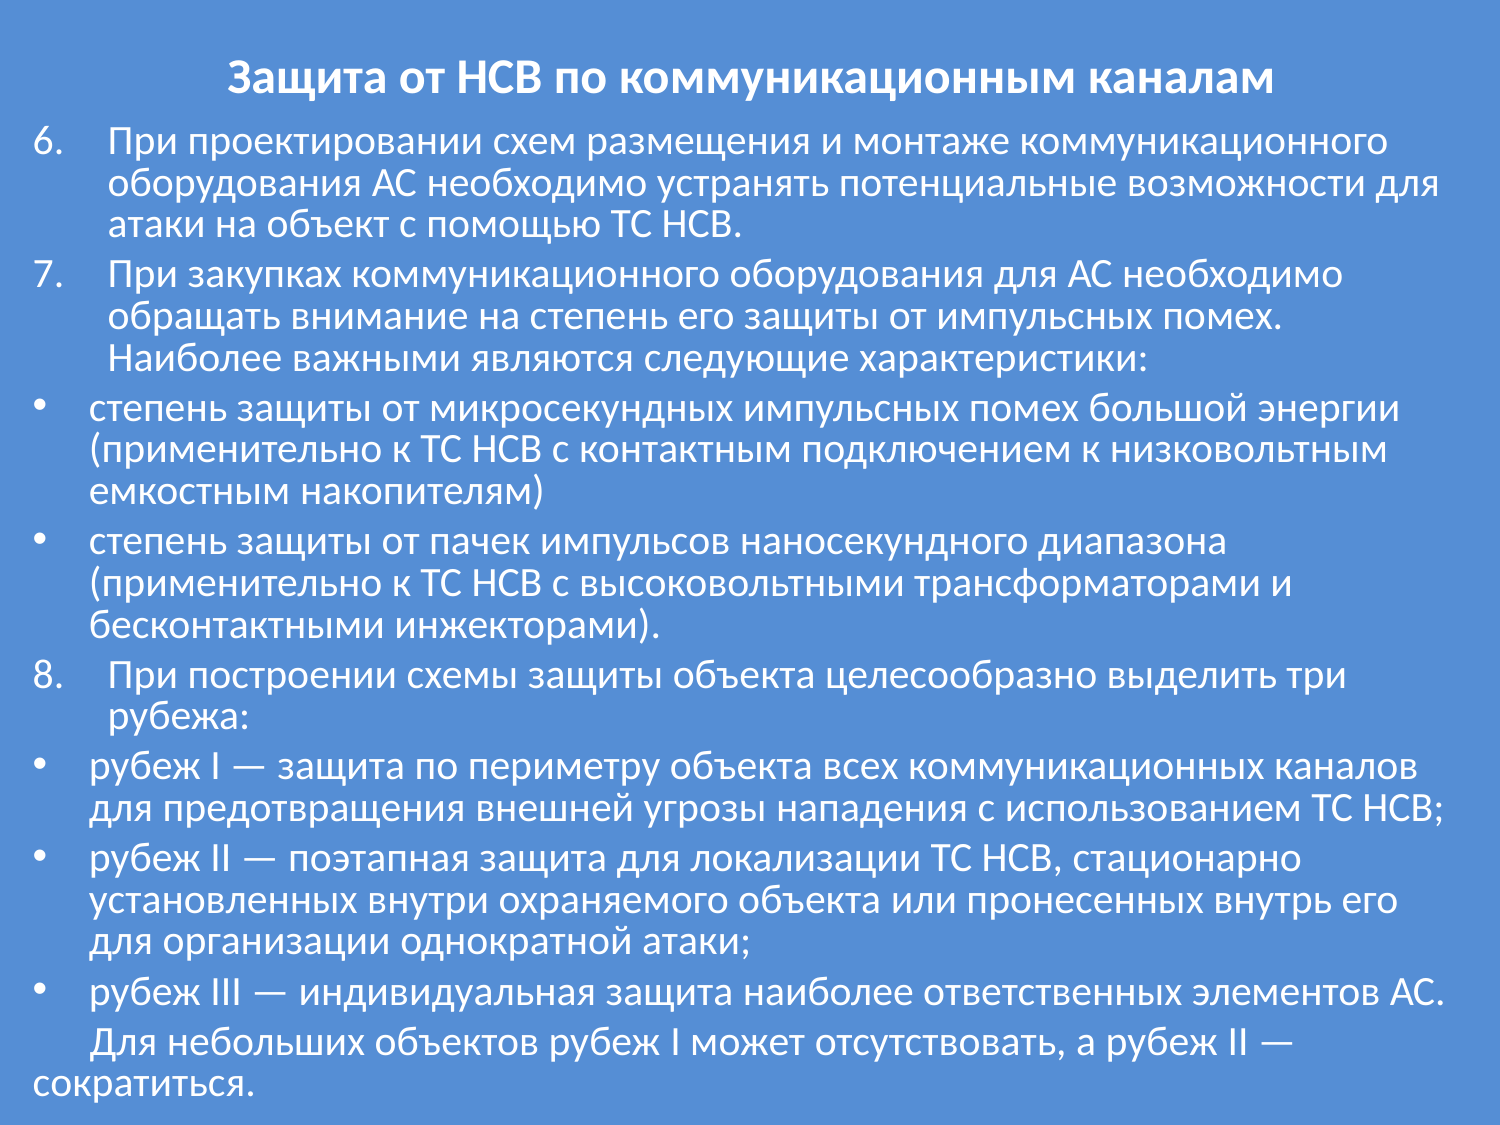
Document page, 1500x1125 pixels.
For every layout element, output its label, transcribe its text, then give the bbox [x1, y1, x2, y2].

list При проектировании схем размещения и монтаже коммуникационного оборудования АС необходимо устранять потенциальные возможности для атаки на объект с помощью ТС НСВ. При закупках коммуникационного оборудования для АС необходимо обращать внимание на степень его защиты от импульсных помех. Наиболее важными являются следующие характеристики: степень защиты от микросекундных импульсных помех большой энергии (применительно к ТС НСВ с контактным подключением к низковольтным емкостным накопителям) степень защиты от пачек импульсов наносекундного диапазона (применительно к ТС НСВ с высоковольтными трансформаторами и бесконтактными инжекторами). При построении схемы защиты объекта целесообразно выделить три рубежа: рубеж I — защита по периметру объекта всех коммуникационных каналов для предотвращения внешней угрозы нападения с использованием ТС НСВ; рубеж II — поэтапная защита для локализации ТС НСВ, стационарно установленных внутри охраняемого объекта или пронесенных внутрь его для организации однократной атаки; рубеж III — индивидуальная защита наиболее ответственных элементов АС. Для небольших объектов рубеж I может отсутствовать, а рубеж II — сократиться. [17, 113, 1471, 1125]
title Защита от НСВ по коммуникационным каналам [88, 30, 1415, 113]
